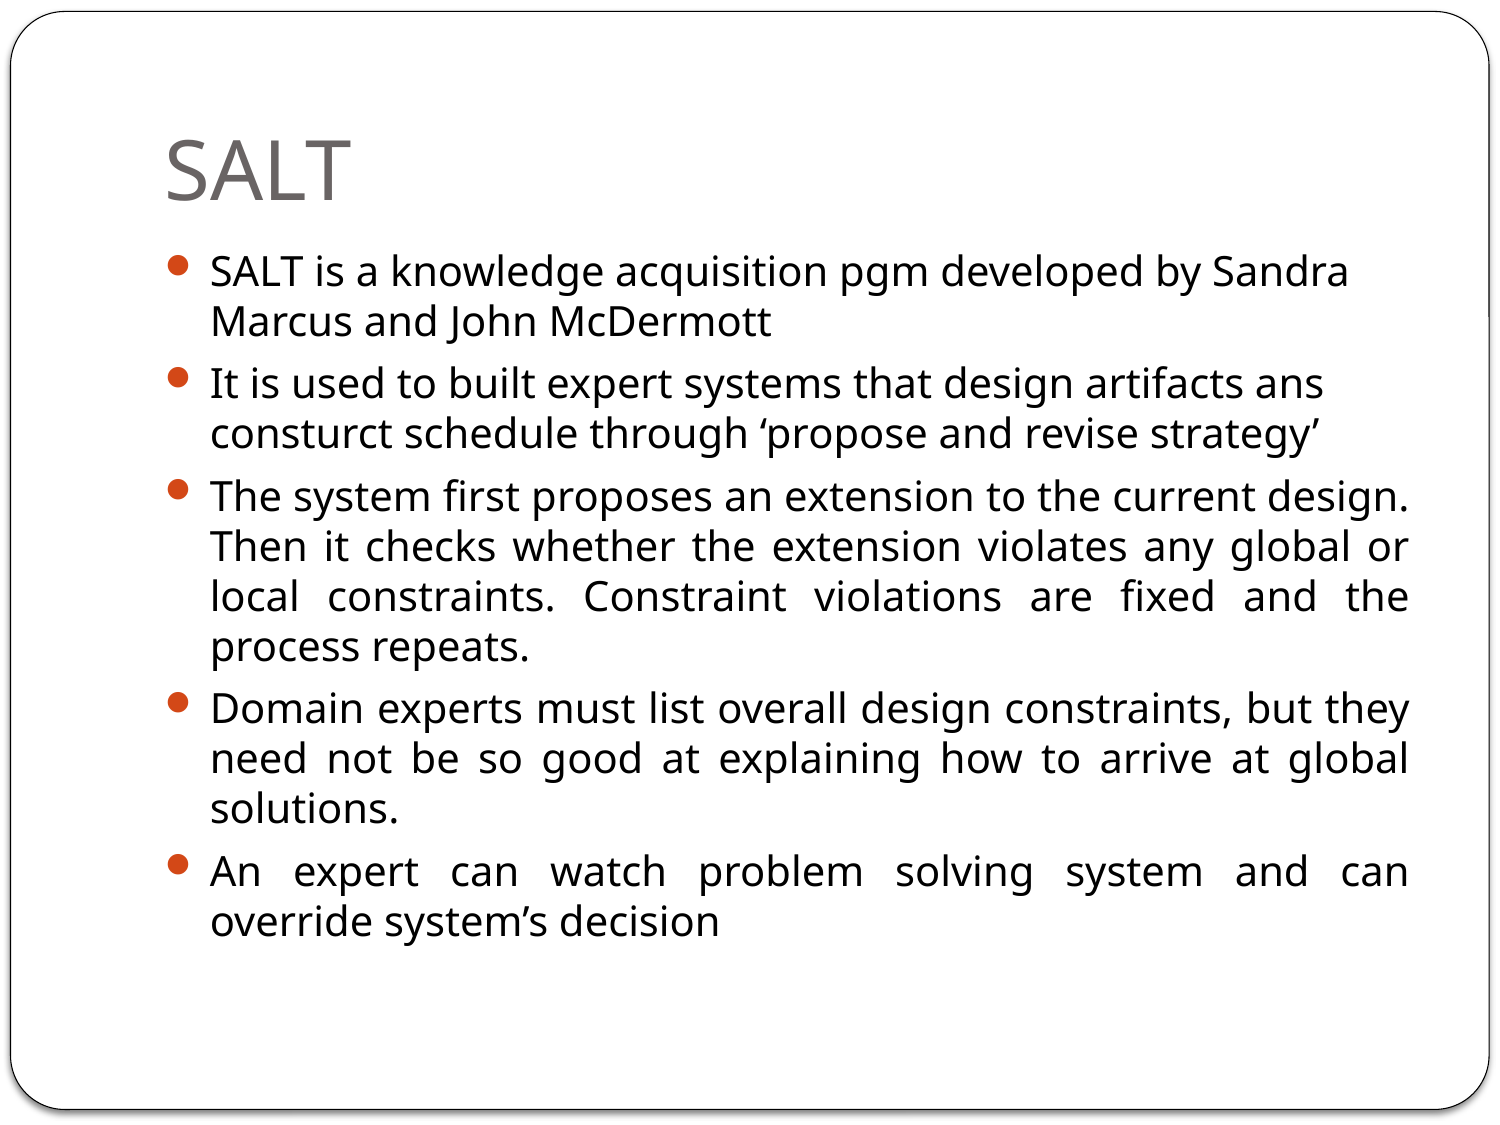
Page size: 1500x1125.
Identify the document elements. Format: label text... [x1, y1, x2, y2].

list SALT is a knowledge acquisition pgm developed by Sandra Marcus and John McDermott It is used to built expert systems that design artifacts ans consturct schedule through ‘propose and revise strategy’ The system first proposes an extension to the current design. Then it checks whether the extension violates any global or local constraints. Constraint violations are fixed and the process repeats. Domain experts must list overall design constraints, but they need not be so good at explaining how to arrive at global solutions. An expert can watch problem solving system and can override system’s decision [150, 237, 1425, 988]
title SALT [150, 45, 1425, 233]
